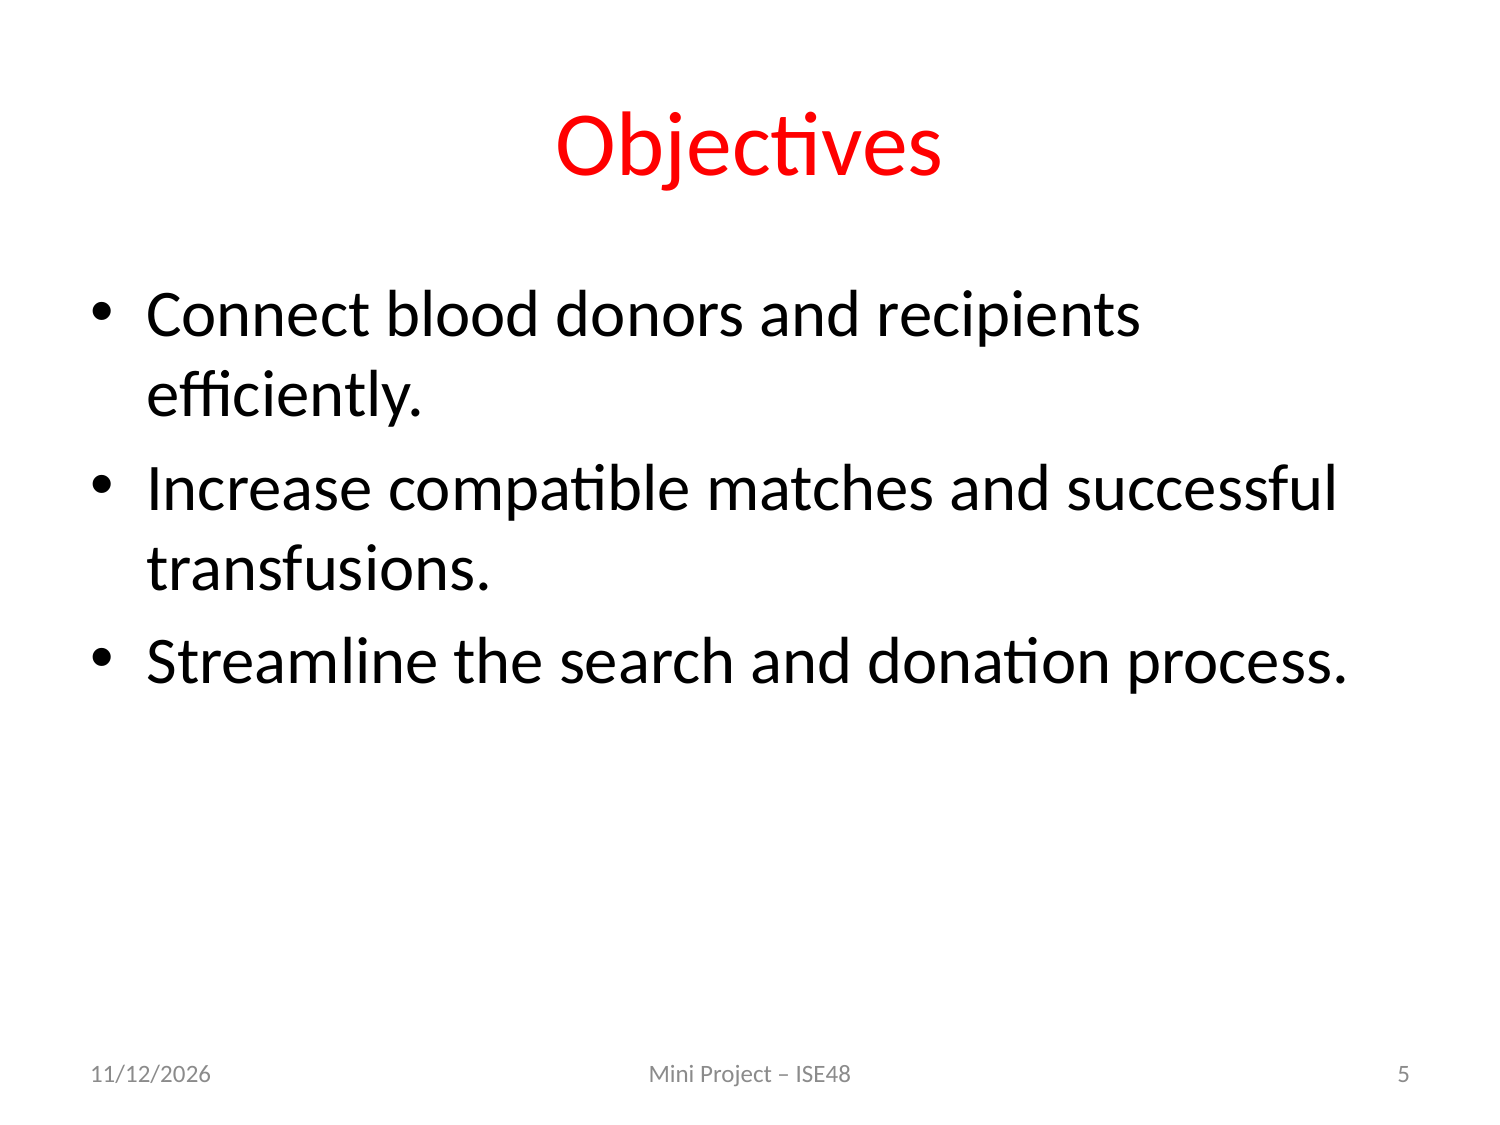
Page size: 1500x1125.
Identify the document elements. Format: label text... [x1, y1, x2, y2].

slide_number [75, 1042, 425, 1103]
footer Mini Project – ISE48 [512, 1042, 988, 1103]
slide_number 5 [1074, 1042, 1425, 1103]
list Connect blood donors and recipients efficiently. Increase compatible matches and successful transfusions. Streamline the search and donation process. [75, 262, 1425, 1005]
title Objectives [75, 45, 1425, 233]
